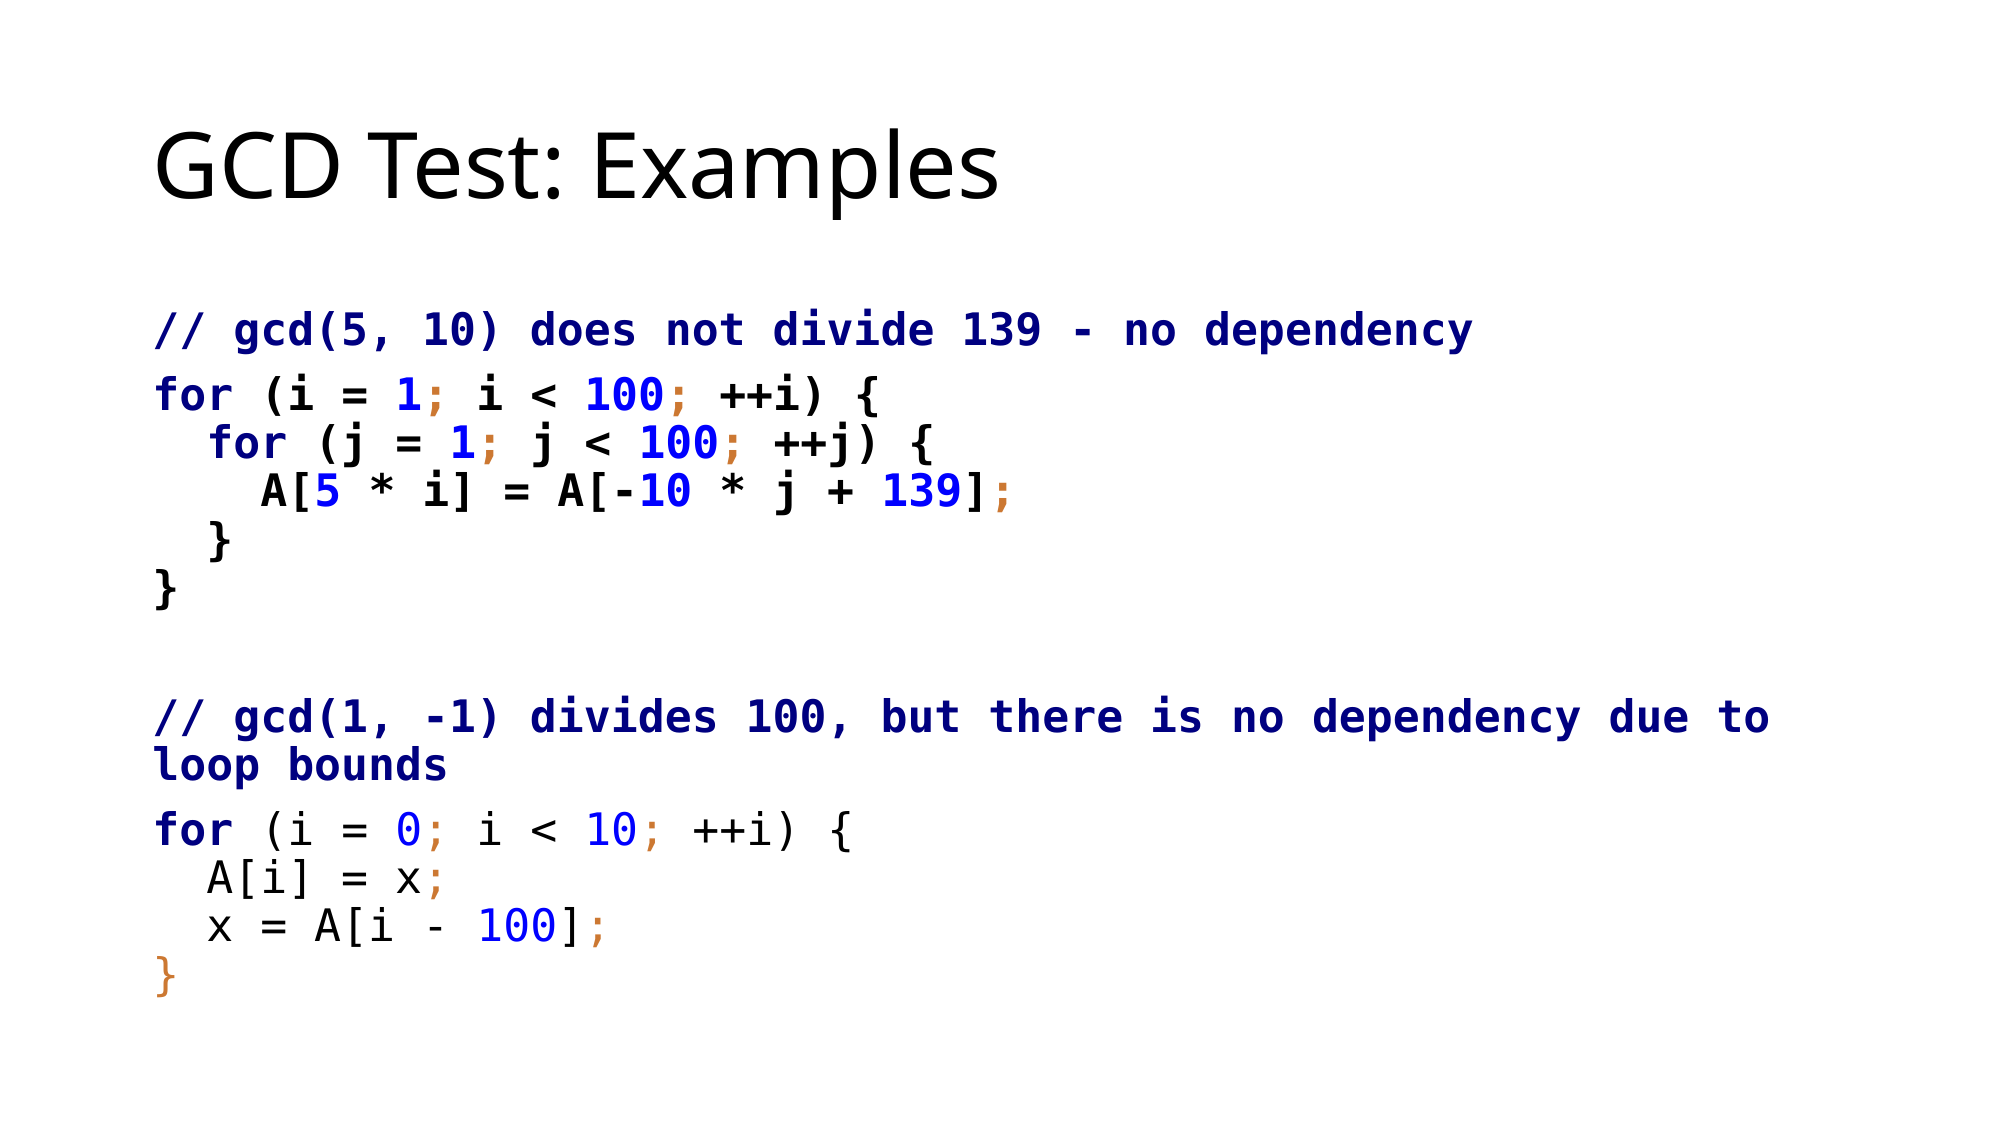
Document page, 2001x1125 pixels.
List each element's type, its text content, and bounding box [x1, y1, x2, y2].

title GCD Test: Examples [137, 59, 1863, 278]
list // gcd(5, 10) does not divide 139 - no dependency for (i = 1; i < 100; ++i) { for (j = 1; j < 100; ++j) { A[5 * i] = A[-10 * j + 139]; } } // gcd(1, -1) divides 100, but there is no dependency due to loop bounds for (i = 0; i < 10; ++i) { A[i] = x; x = A[i - 100]; } [137, 299, 1863, 1014]
